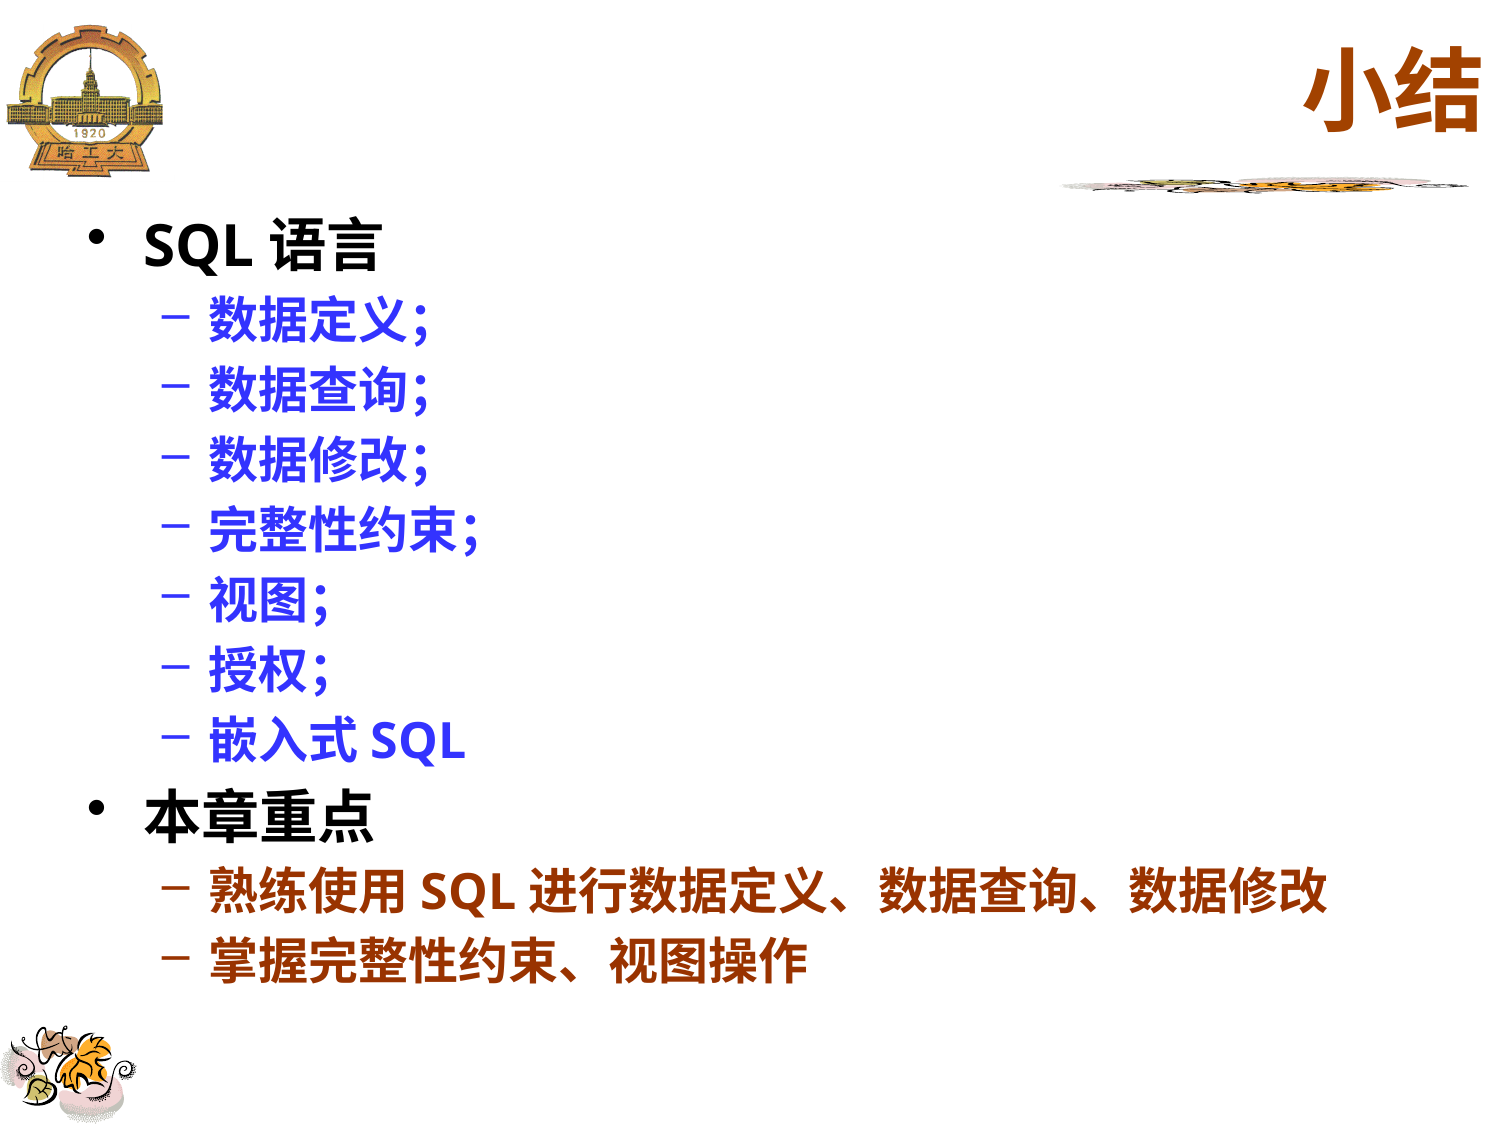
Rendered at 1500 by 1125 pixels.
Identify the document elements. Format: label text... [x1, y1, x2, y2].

picture [0, 24, 175, 182]
list SQL语言 数据定义； 数据查询； 数据修改； 完整性约束； 视图； 授权； 嵌入式SQL 本章重点 熟练使用SQL进行数据定义、数据查询、数据修改 掌握完整性约束、视图操作 [71, 200, 1423, 944]
title 小结 [162, 0, 1500, 176]
